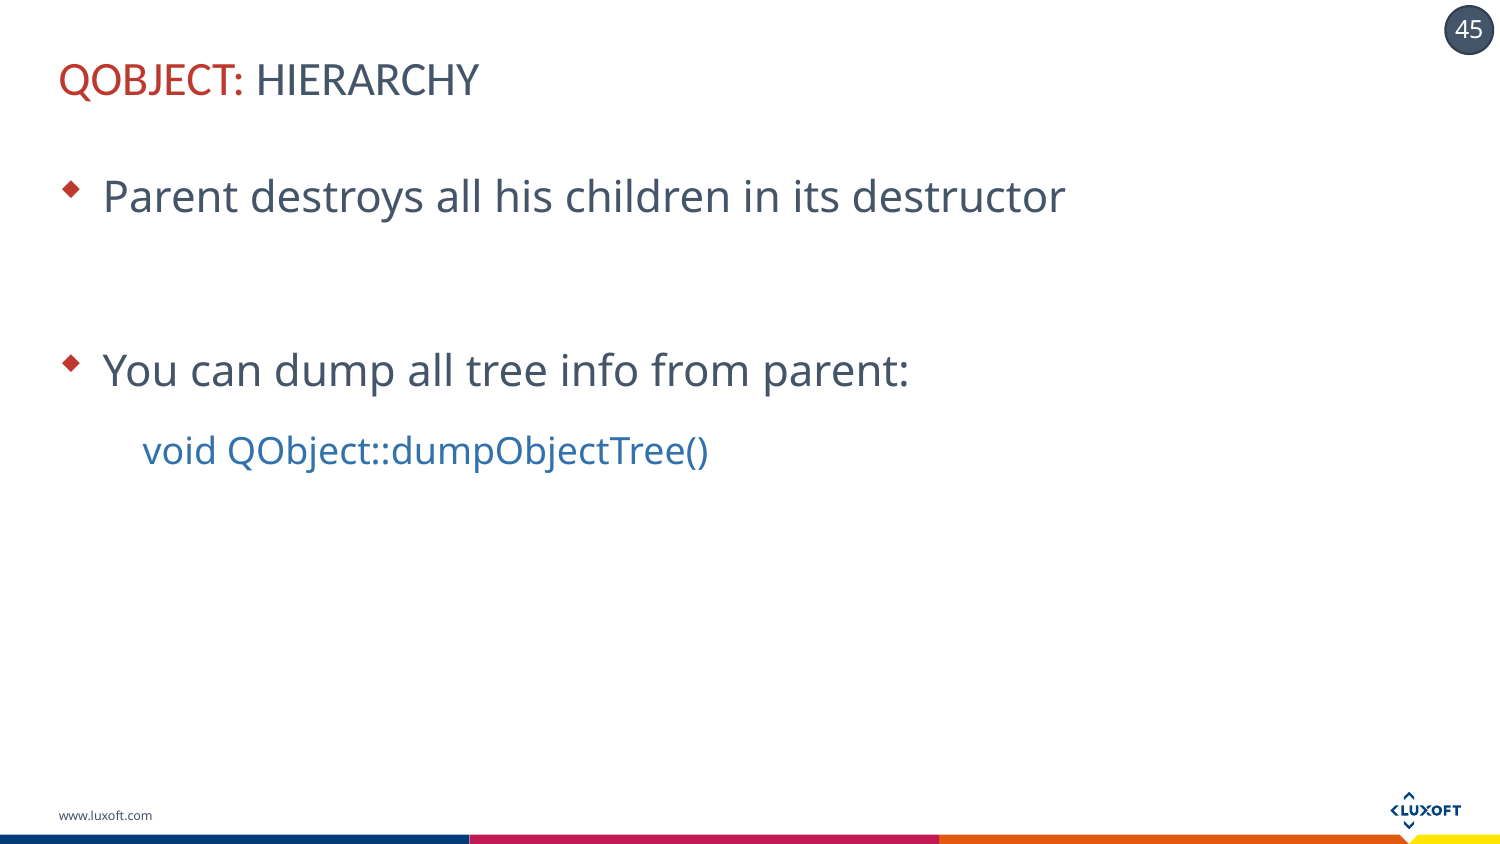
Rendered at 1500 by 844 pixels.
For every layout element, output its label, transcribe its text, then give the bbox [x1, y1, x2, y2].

title QOBJECT: HIERARCHY [47, 44, 1457, 107]
list Parent destroys all his children in its destructor You can dump all tree info from parent: void QObject::dumpObjectTree() [47, 147, 1457, 764]
